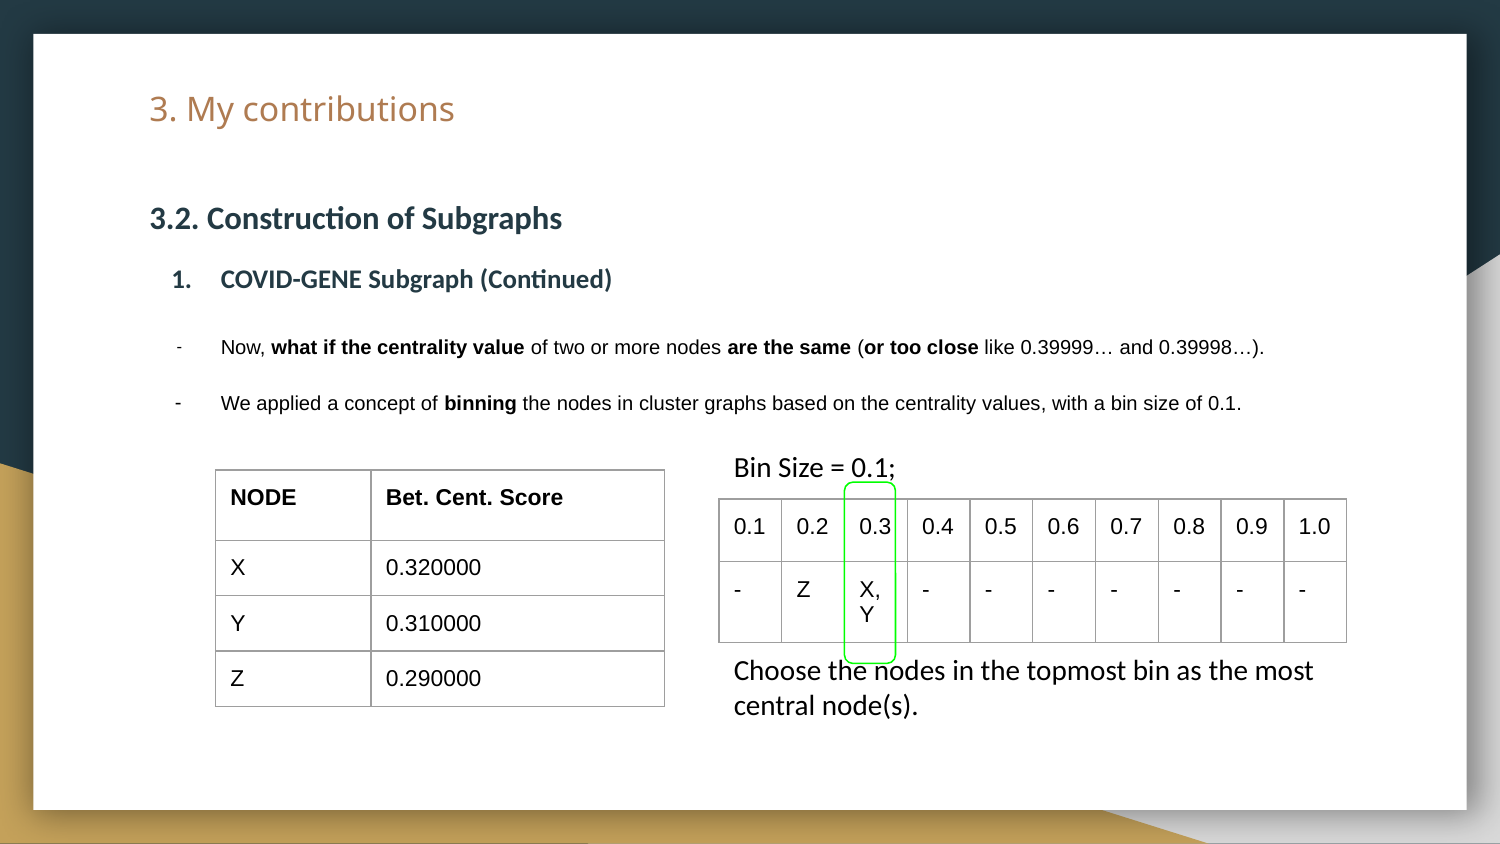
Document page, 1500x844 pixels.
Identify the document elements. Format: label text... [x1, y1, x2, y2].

table_header 1.0 [1285, 500, 1346, 561]
table_header 0.1 [720, 500, 781, 561]
text_box Bin Size = 0.1; [718, 433, 940, 499]
table_header NODE [216, 471, 370, 540]
table_header 0.3 [896, 500, 907, 561]
table_header 0.6 [1033, 500, 1095, 561]
table_cell Z [782, 562, 844, 636]
table_header 0.5 [971, 500, 1032, 561]
table_cell - [908, 562, 969, 636]
table_cell - [1159, 562, 1220, 636]
table_cell Y [216, 596, 370, 650]
table_cell - [720, 562, 781, 636]
table_cell - [1285, 562, 1346, 636]
table_cell 0.310000 [372, 596, 664, 650]
table_cell X,Y [896, 562, 907, 636]
table_header 0.2 [782, 500, 844, 561]
text_box Choose the nodes in the topmost bin as the most central node(s). [718, 636, 1347, 737]
table_header 0.7 [1096, 500, 1158, 561]
table_header 0.8 [1159, 500, 1220, 561]
list 3.2. Construction of Subgraphs COVID-GENE Subgraph (Continued) Now, what if the centrality value of two or more nodes are the same (or too close like 0.39999… and 0.39998…). We applied a concept of binning the nodes in cluster graphs based on the centrality values, with a bin size of 0.1. [134, 176, 1366, 434]
title 3. My contributions [134, 72, 1366, 144]
table_cell - [1033, 562, 1095, 636]
table_cell - [1096, 562, 1158, 636]
text_box [844, 482, 896, 636]
table_cell - [1222, 562, 1283, 636]
table_header Bet. Cent. Score [372, 471, 664, 540]
table_cell 0.290000 [372, 652, 664, 706]
table_header 0.9 [1222, 500, 1283, 561]
table_cell X [216, 541, 370, 595]
table_header 0.4 [908, 500, 969, 561]
table_cell Z [216, 652, 370, 706]
table_cell 0.320000 [372, 541, 664, 595]
table_cell - [971, 562, 1032, 636]
